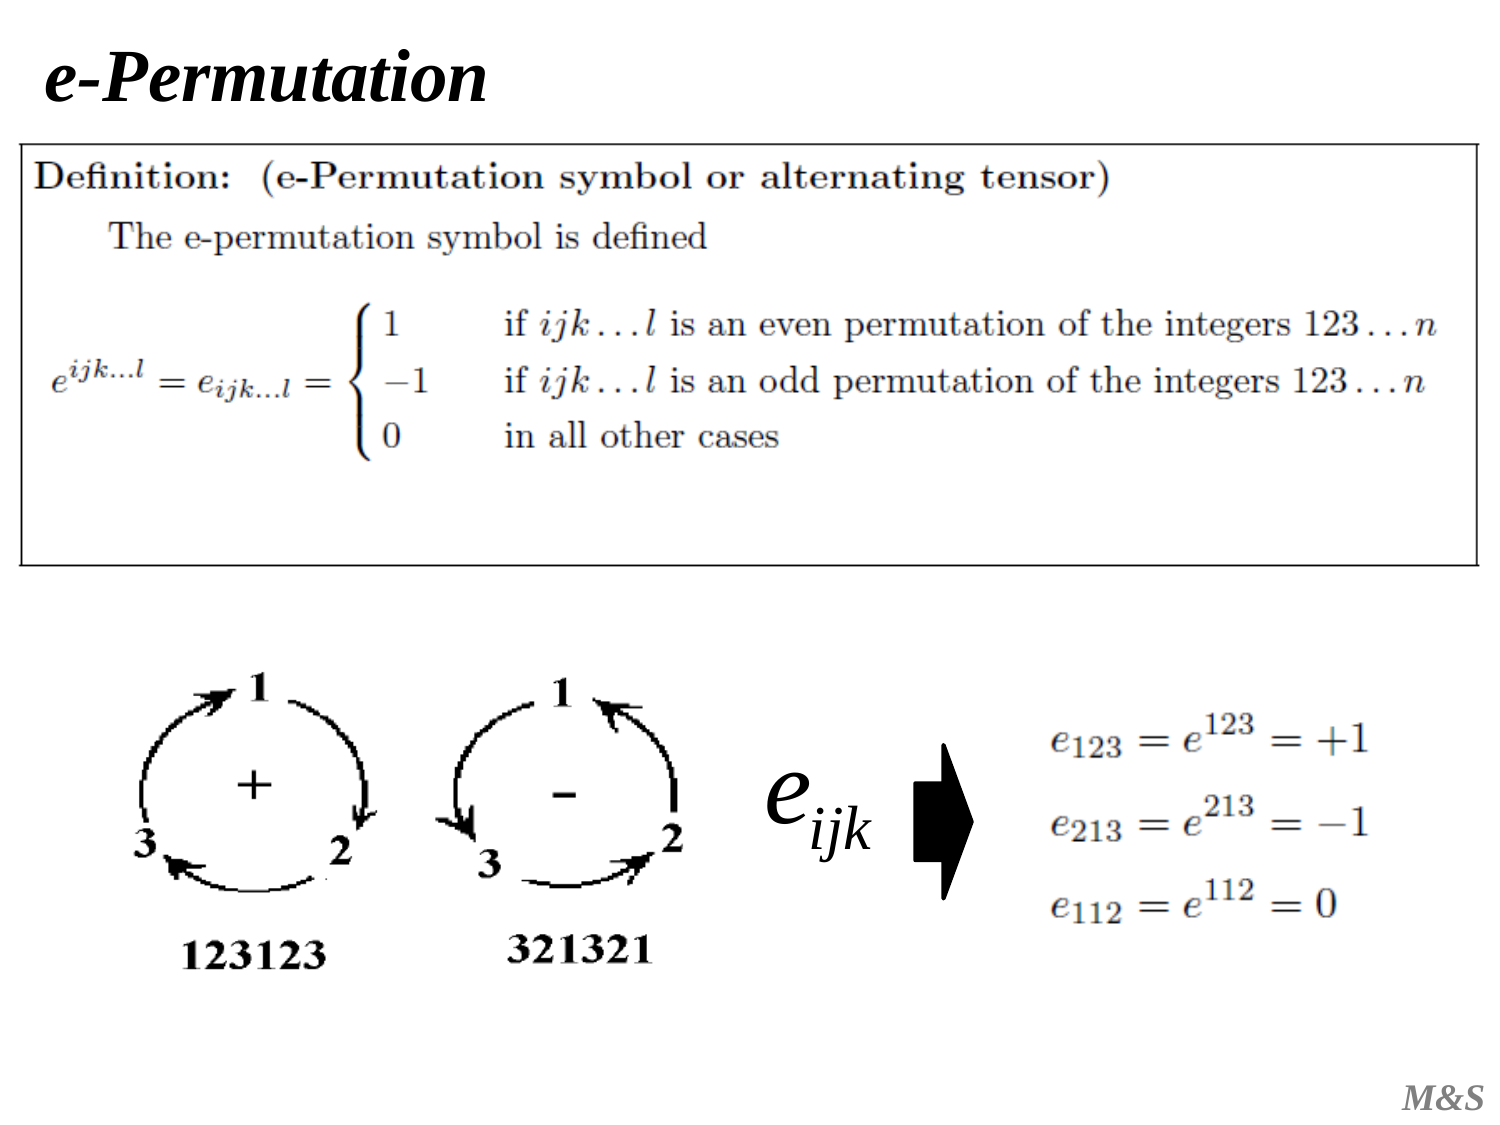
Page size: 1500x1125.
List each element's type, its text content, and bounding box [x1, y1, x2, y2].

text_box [749, 715, 893, 887]
picture [105, 650, 698, 993]
picture [10, 136, 1483, 575]
text_box [913, 742, 974, 901]
picture [1033, 688, 1392, 955]
text_box e-Permutation [29, 19, 1365, 124]
